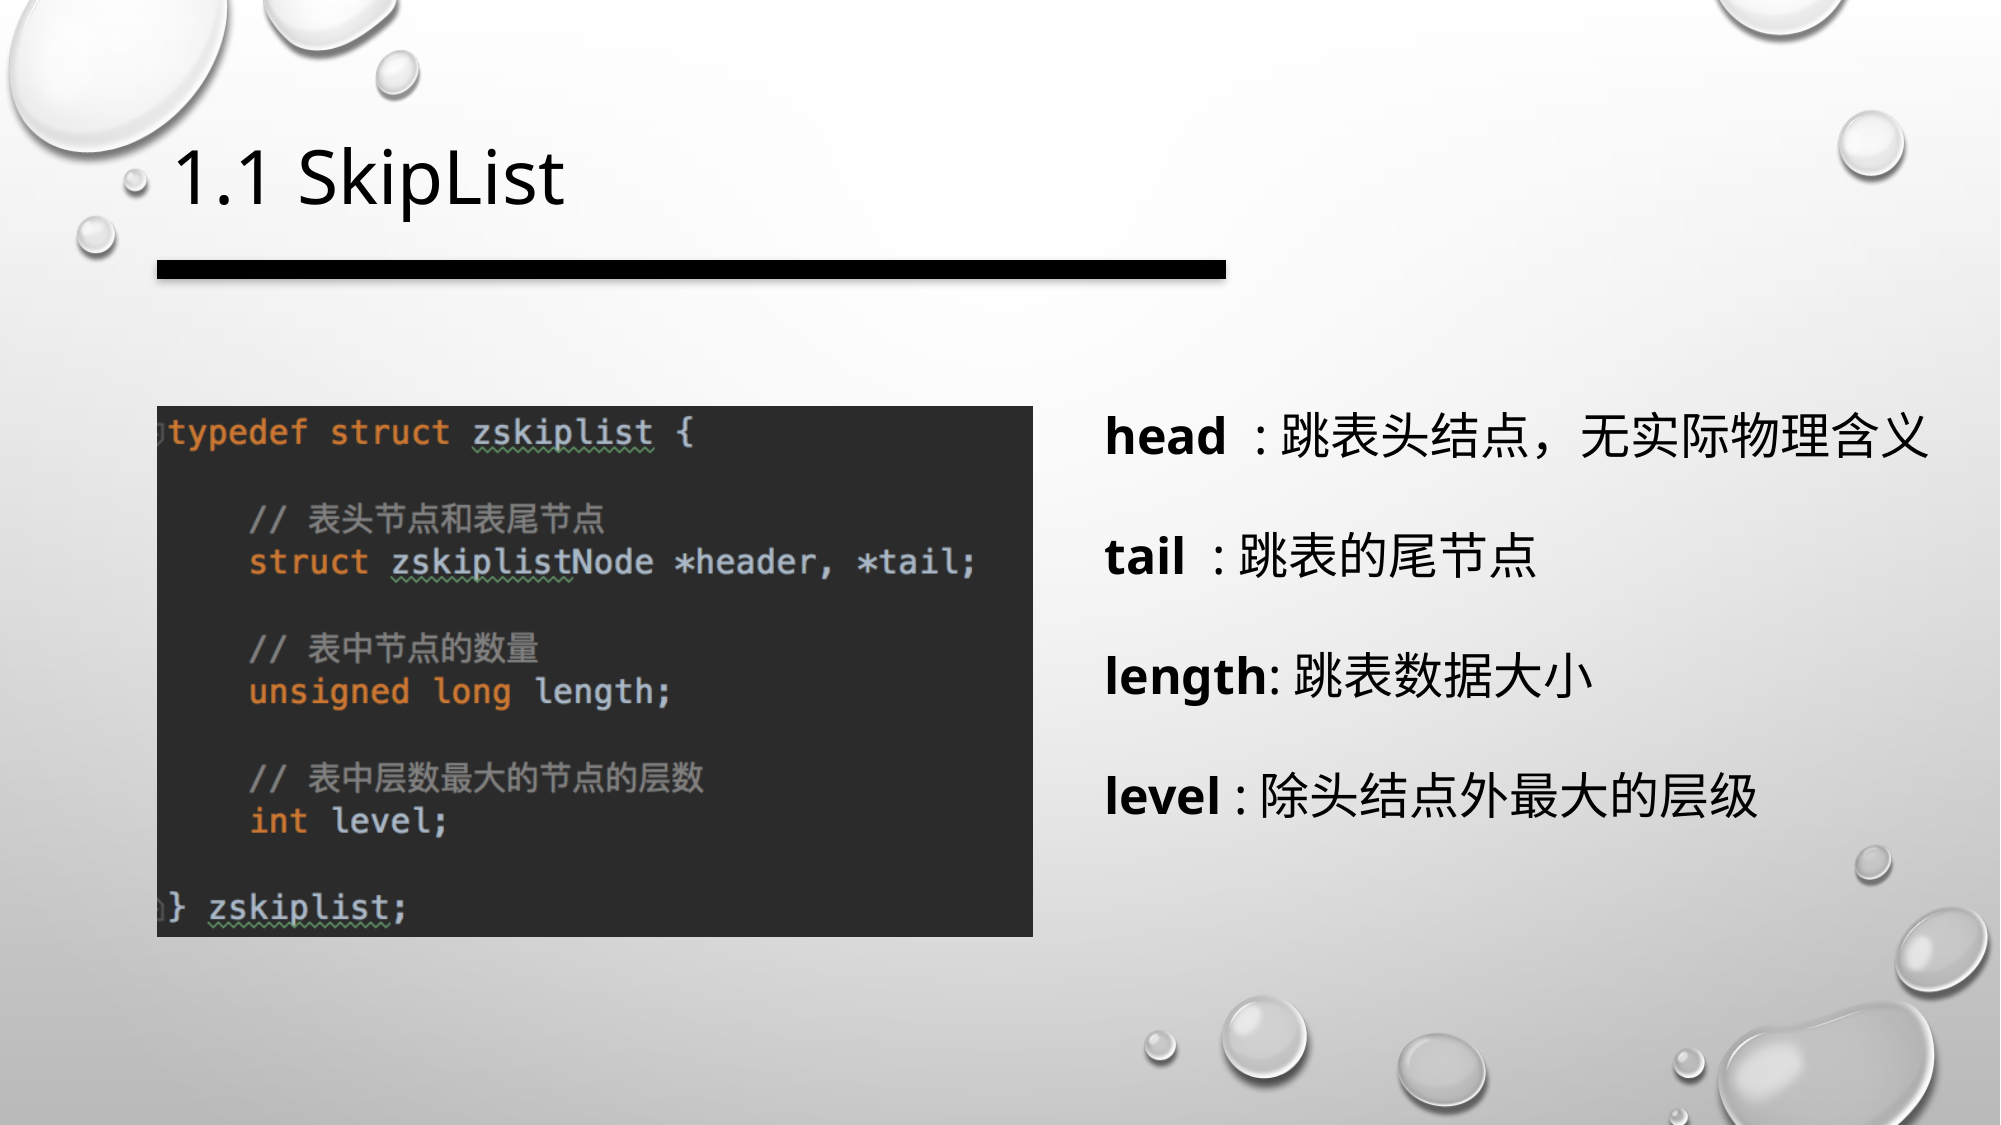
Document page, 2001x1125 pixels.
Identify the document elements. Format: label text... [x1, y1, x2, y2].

text_box 1.1 SkipList [157, 122, 1322, 228]
text_box head :跳表头结点，无实际物理含义 tail :跳表的尾节点 length:跳表数据大小 level :除头结点外最大的层级 [1089, 336, 1958, 832]
picture [0, 0, 2000, 1125]
